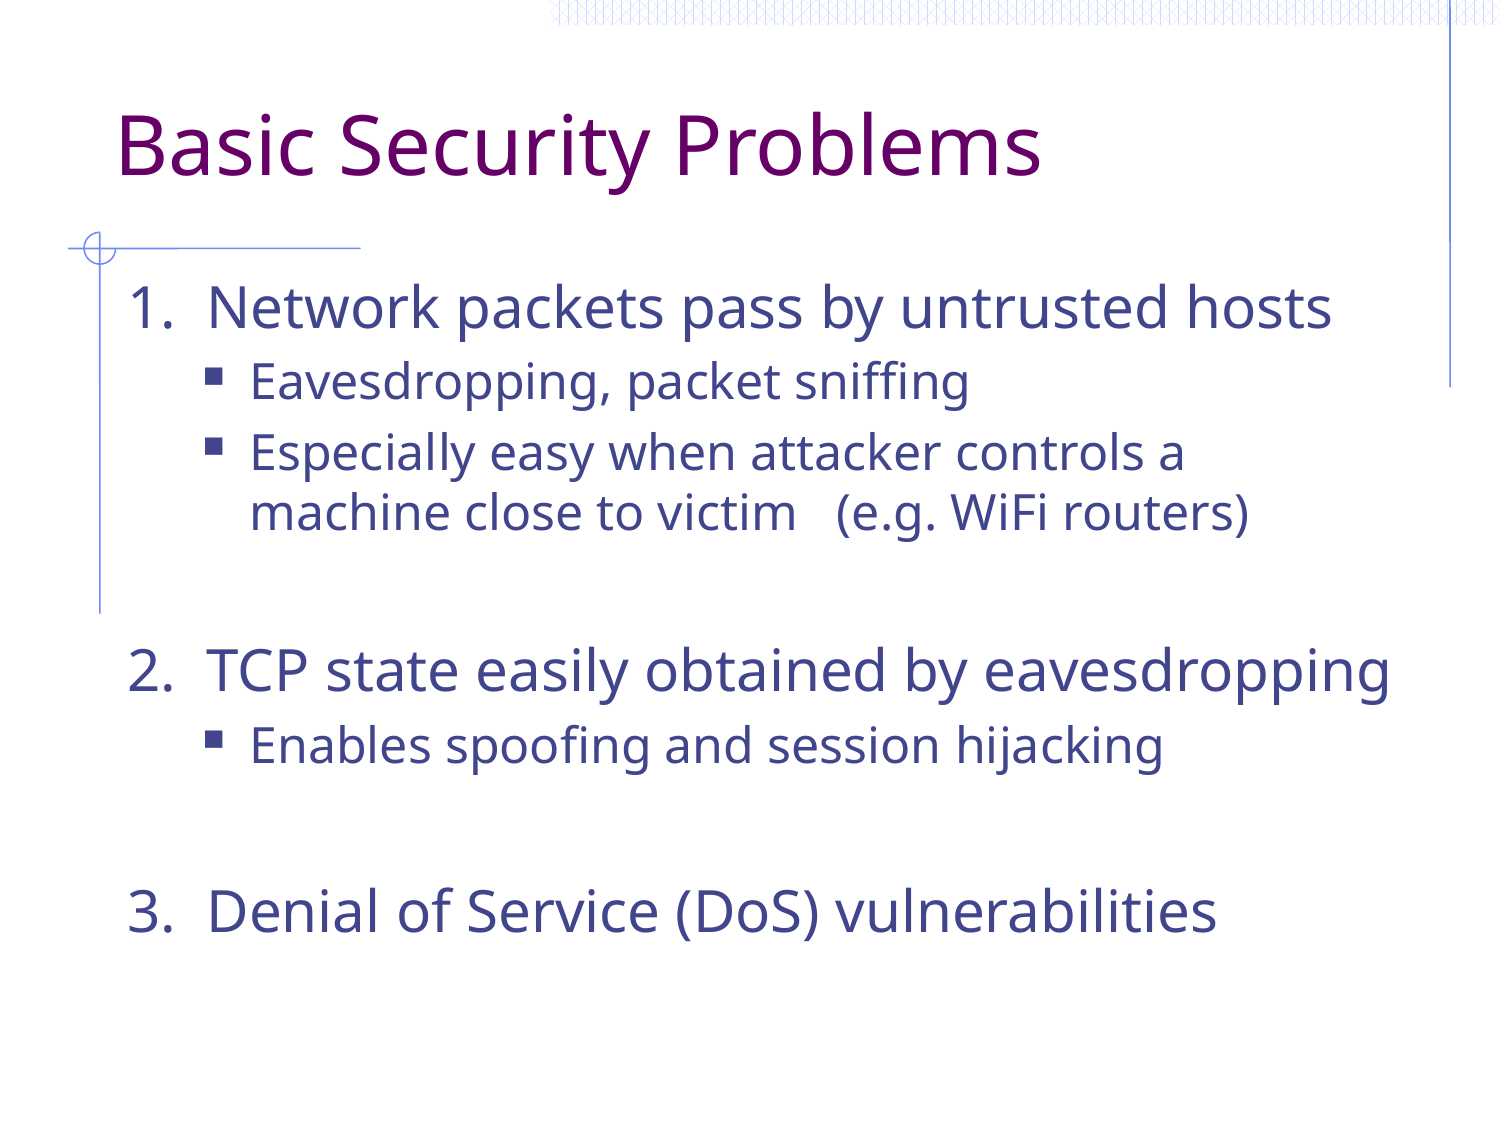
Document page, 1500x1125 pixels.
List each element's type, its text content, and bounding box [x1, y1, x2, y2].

title Basic Security Problems [99, 50, 1375, 200]
list 1. Network packets pass by untrusted hosts Eavesdropping, packet sniffing Especially easy when attacker controls a machine close to victim (e.g. WiFi routers) 2. TCP state easily obtained by eavesdropping Enables spoofing and session hijacking 3. Denial of Service (DoS) vulnerabilities [112, 262, 1438, 1025]
